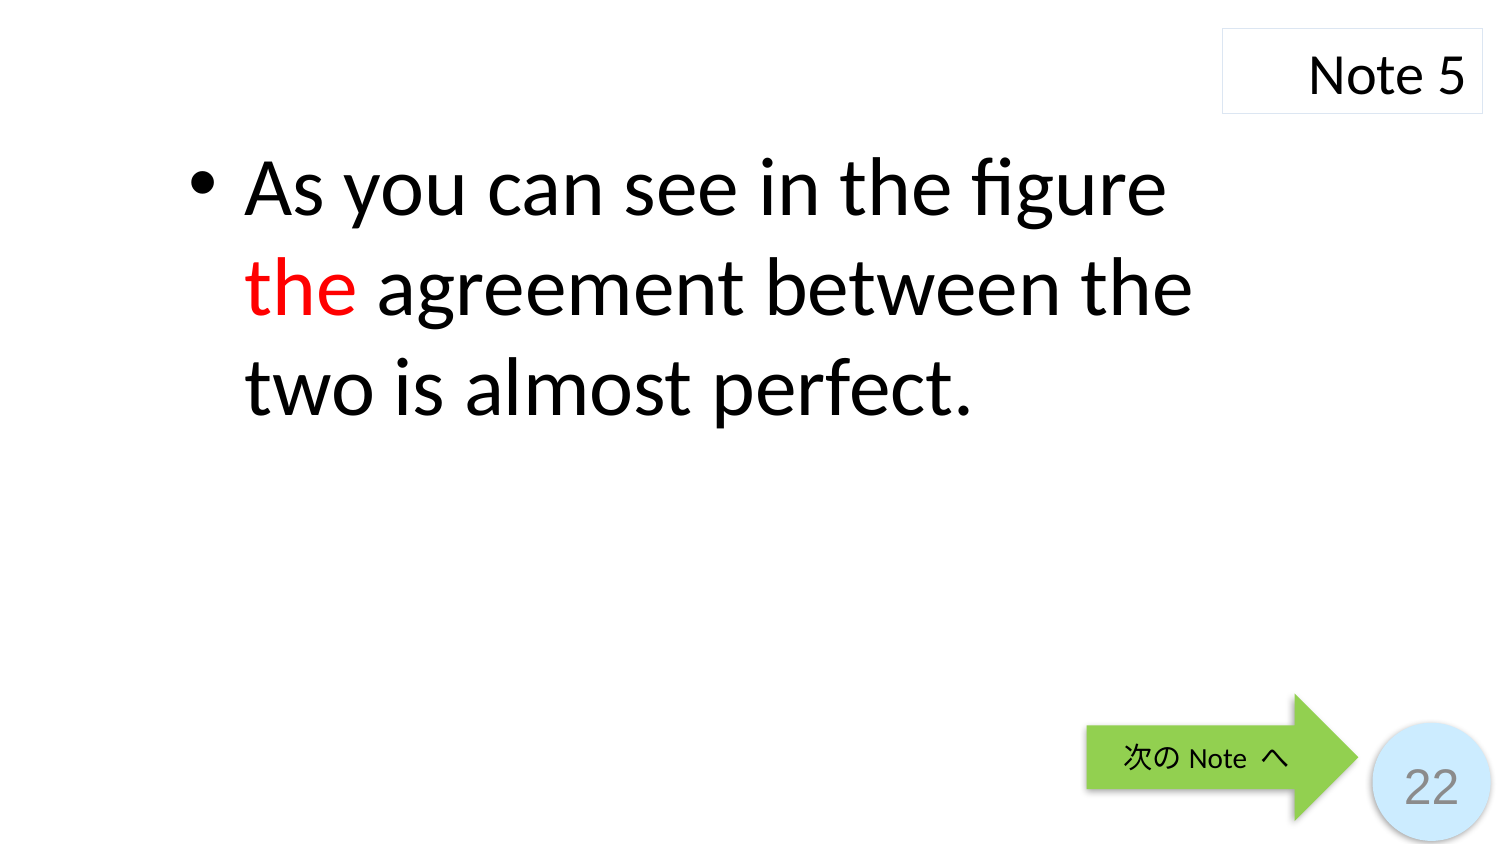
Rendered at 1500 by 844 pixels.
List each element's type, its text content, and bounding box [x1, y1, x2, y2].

text_box Note 5 [1222, 28, 1483, 114]
list As you can see in the figure the agreement between the two is almost perfect. [173, 124, 1284, 773]
slide_number 22 [1372, 762, 1491, 807]
text_box 次のNote へ [1085, 692, 1359, 822]
